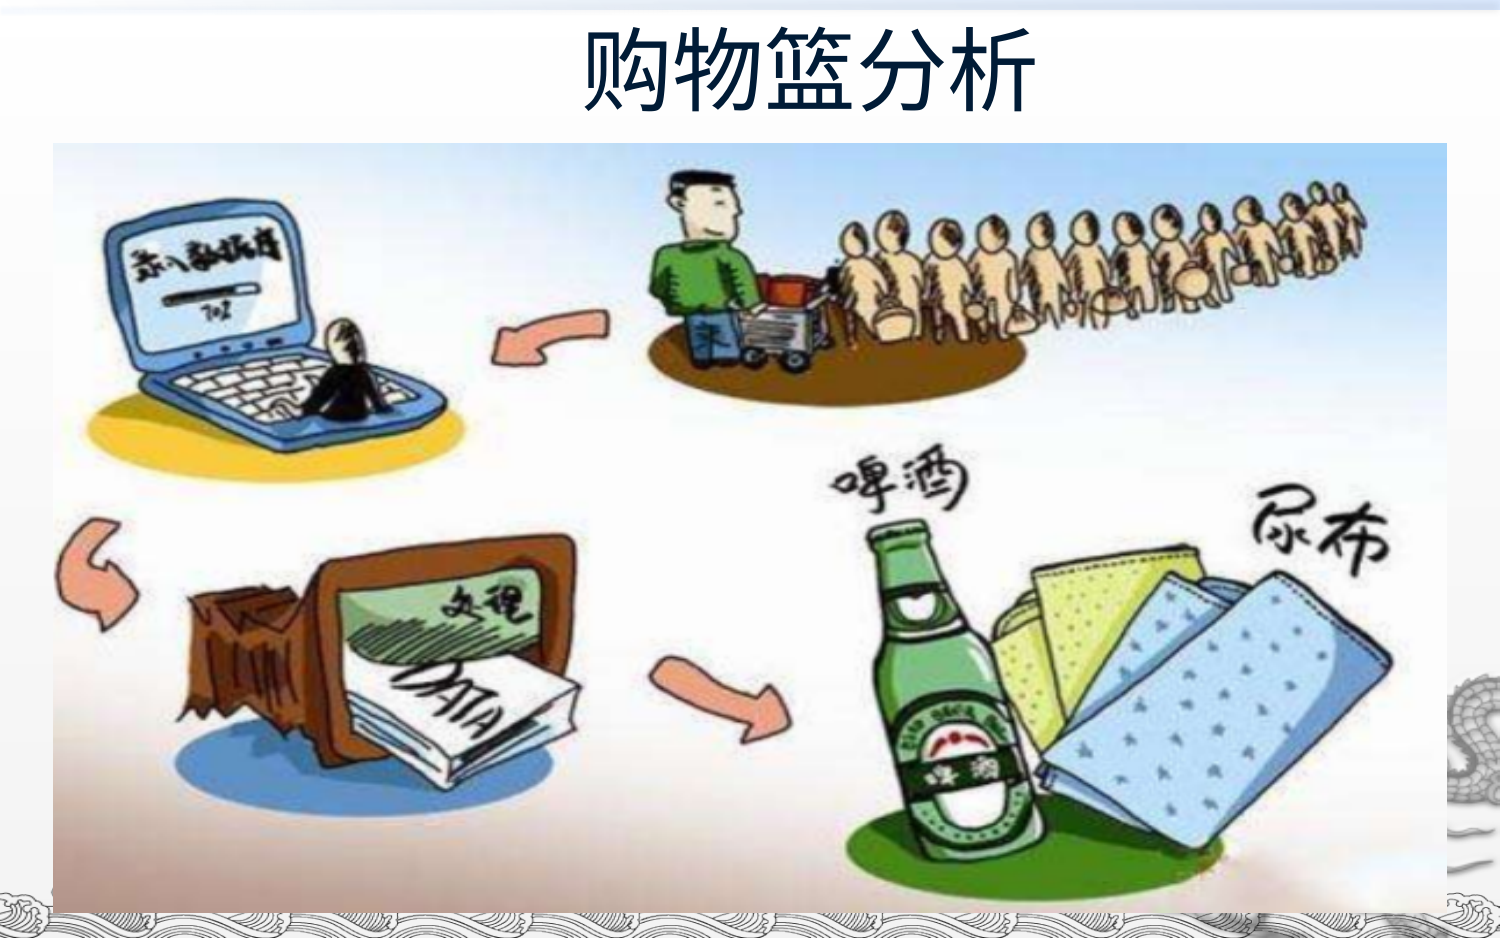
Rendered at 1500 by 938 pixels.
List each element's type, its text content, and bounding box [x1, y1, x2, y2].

picture [52, 143, 1448, 913]
title 购物篮分析 [171, 25, 1450, 110]
